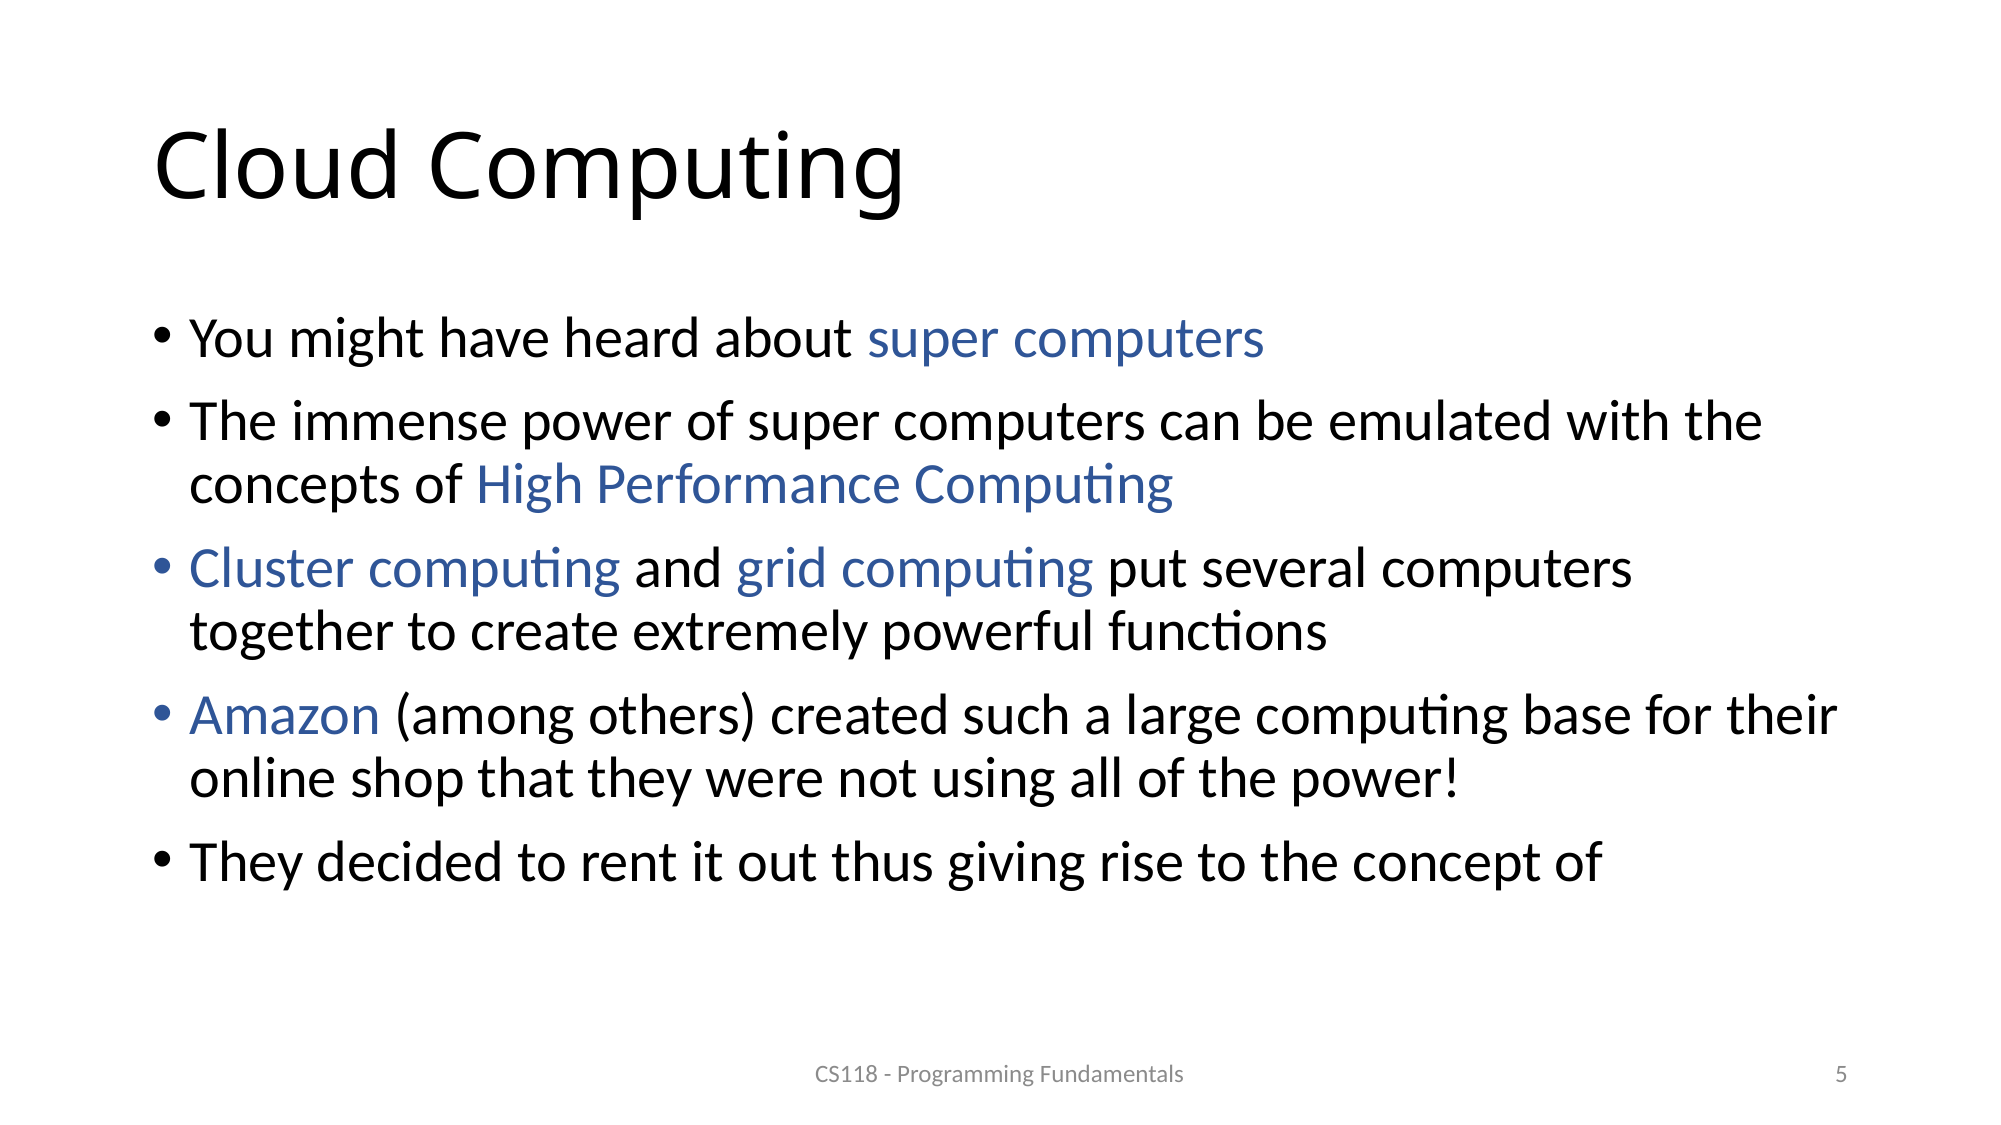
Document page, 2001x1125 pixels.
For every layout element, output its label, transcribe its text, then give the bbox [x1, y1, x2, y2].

text_box You might have heard about super computers The immense power of super computers can be emulated with the concepts of High Performance Computing Cluster computing and grid computing put several computers together to create extremely powerful functions Amazon (among others) created such a large computing base for their online shop that they were not using all of the power! They decided to rent it out thus giving rise to the concept of [137, 299, 1863, 1014]
text_box CS118 - Programming Fundamentals [662, 1042, 1338, 1103]
text_box <number> [1412, 1042, 1863, 1103]
text_box Cloud Computing [137, 59, 1863, 278]
